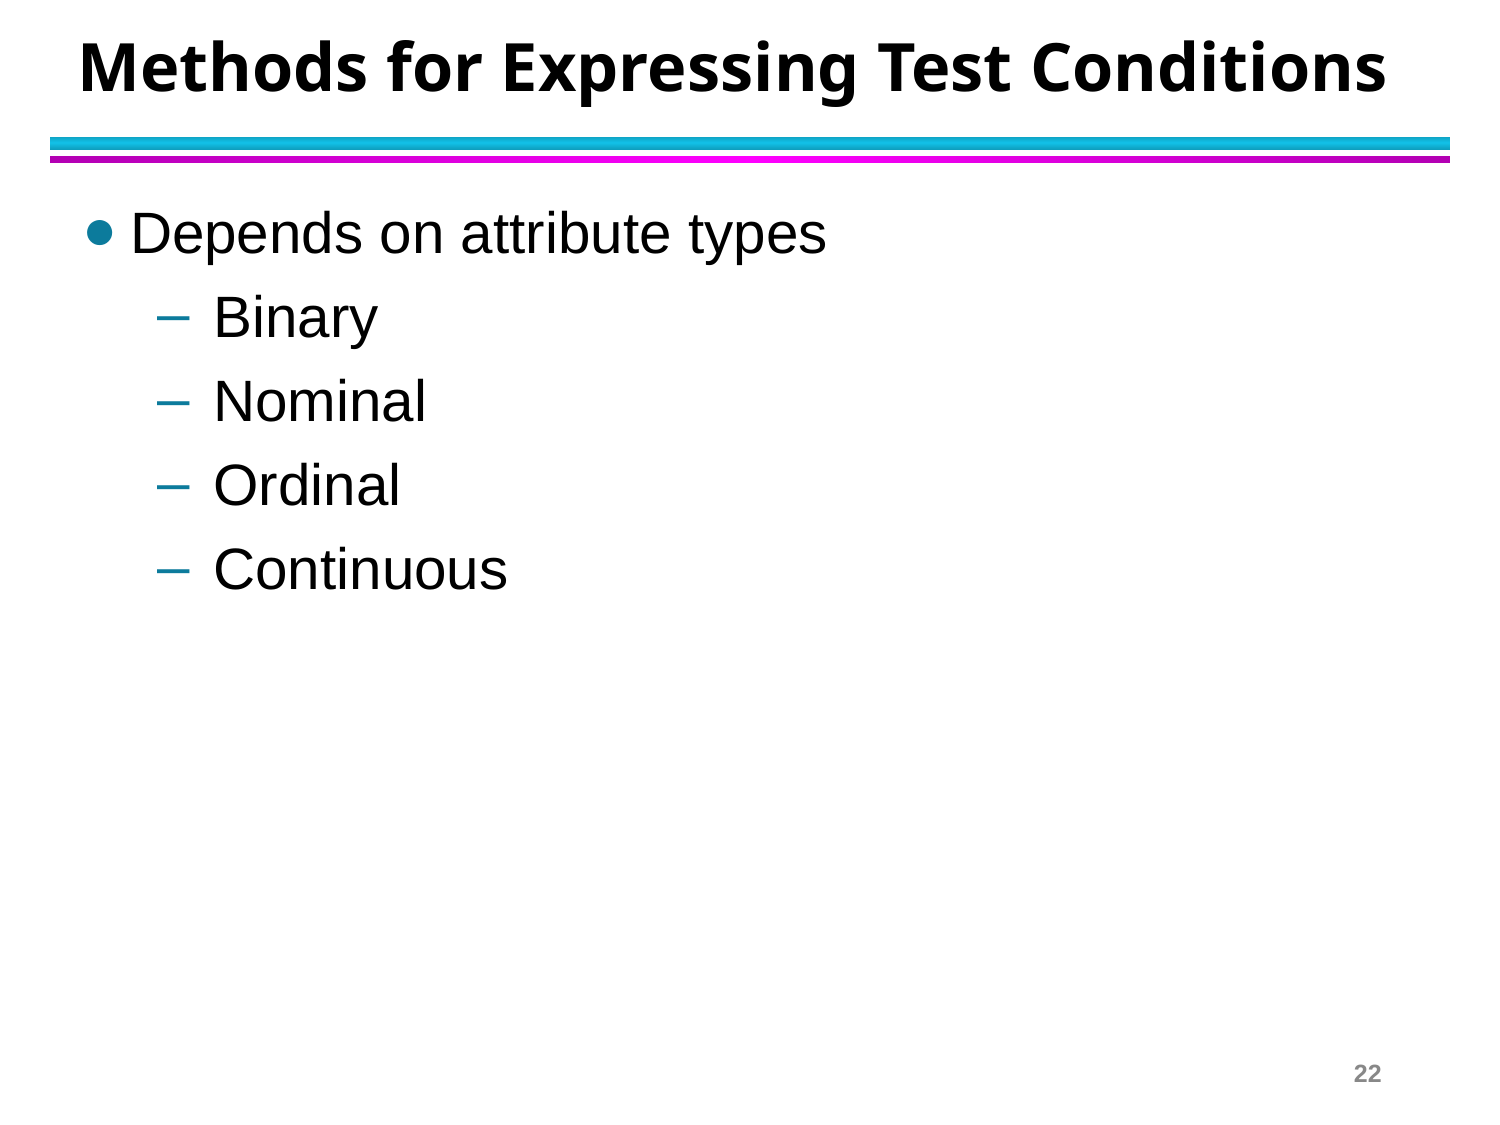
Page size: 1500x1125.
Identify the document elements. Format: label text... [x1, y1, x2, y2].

list Depends on attribute types Binary Nominal Ordinal Continuous [67, 187, 1432, 1038]
slide_number ‹#› [1059, 1042, 1397, 1103]
title Methods for Expressing Test Conditions [62, 24, 1421, 113]
